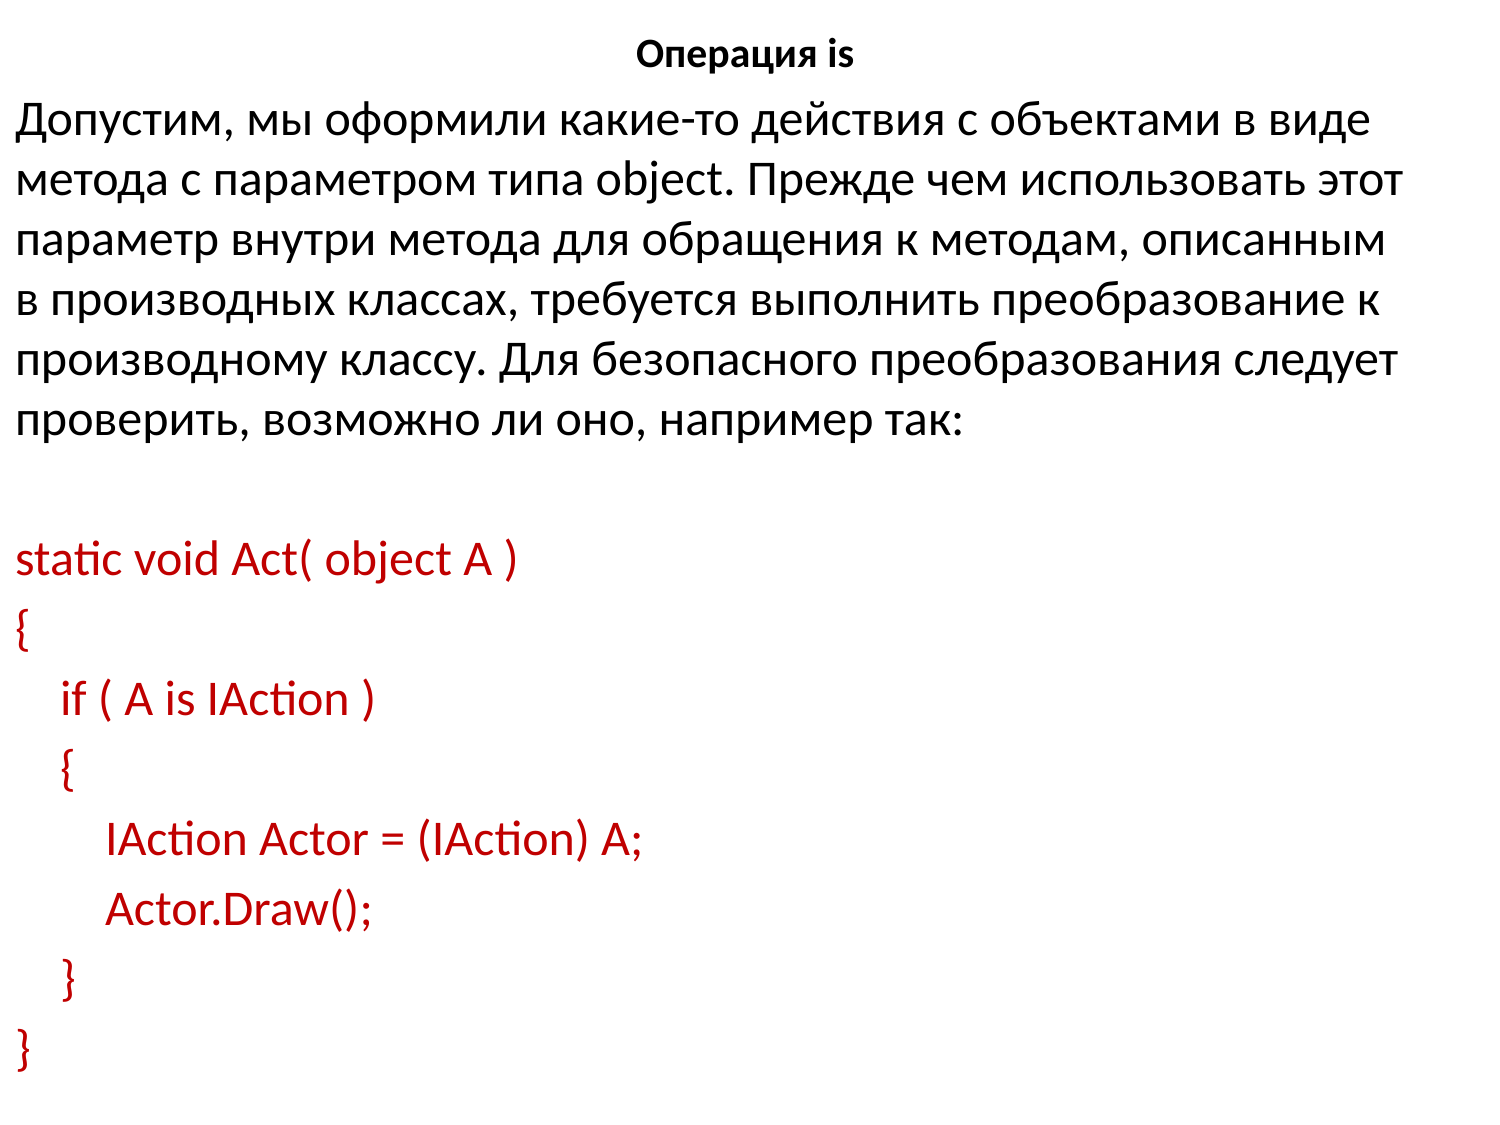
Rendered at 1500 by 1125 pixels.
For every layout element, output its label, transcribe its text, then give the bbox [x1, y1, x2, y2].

title Операция is [75, 0, 1425, 78]
list Допустим, мы оформили какие-то действия с объектами в виде метода с параметром типа object. Прежде чем использовать этот параметр внутри метода для обращения к методам, описанным в производных классах, требуется выполнить преобразование к производному классу. Для безопасного преобразования следует проверить, возможно ли оно, например так: static void Act( object A ) { if ( A is IAction ) { IAction Actor = (IAction) A; Actor.Draw(); } } [0, 78, 1425, 1094]
